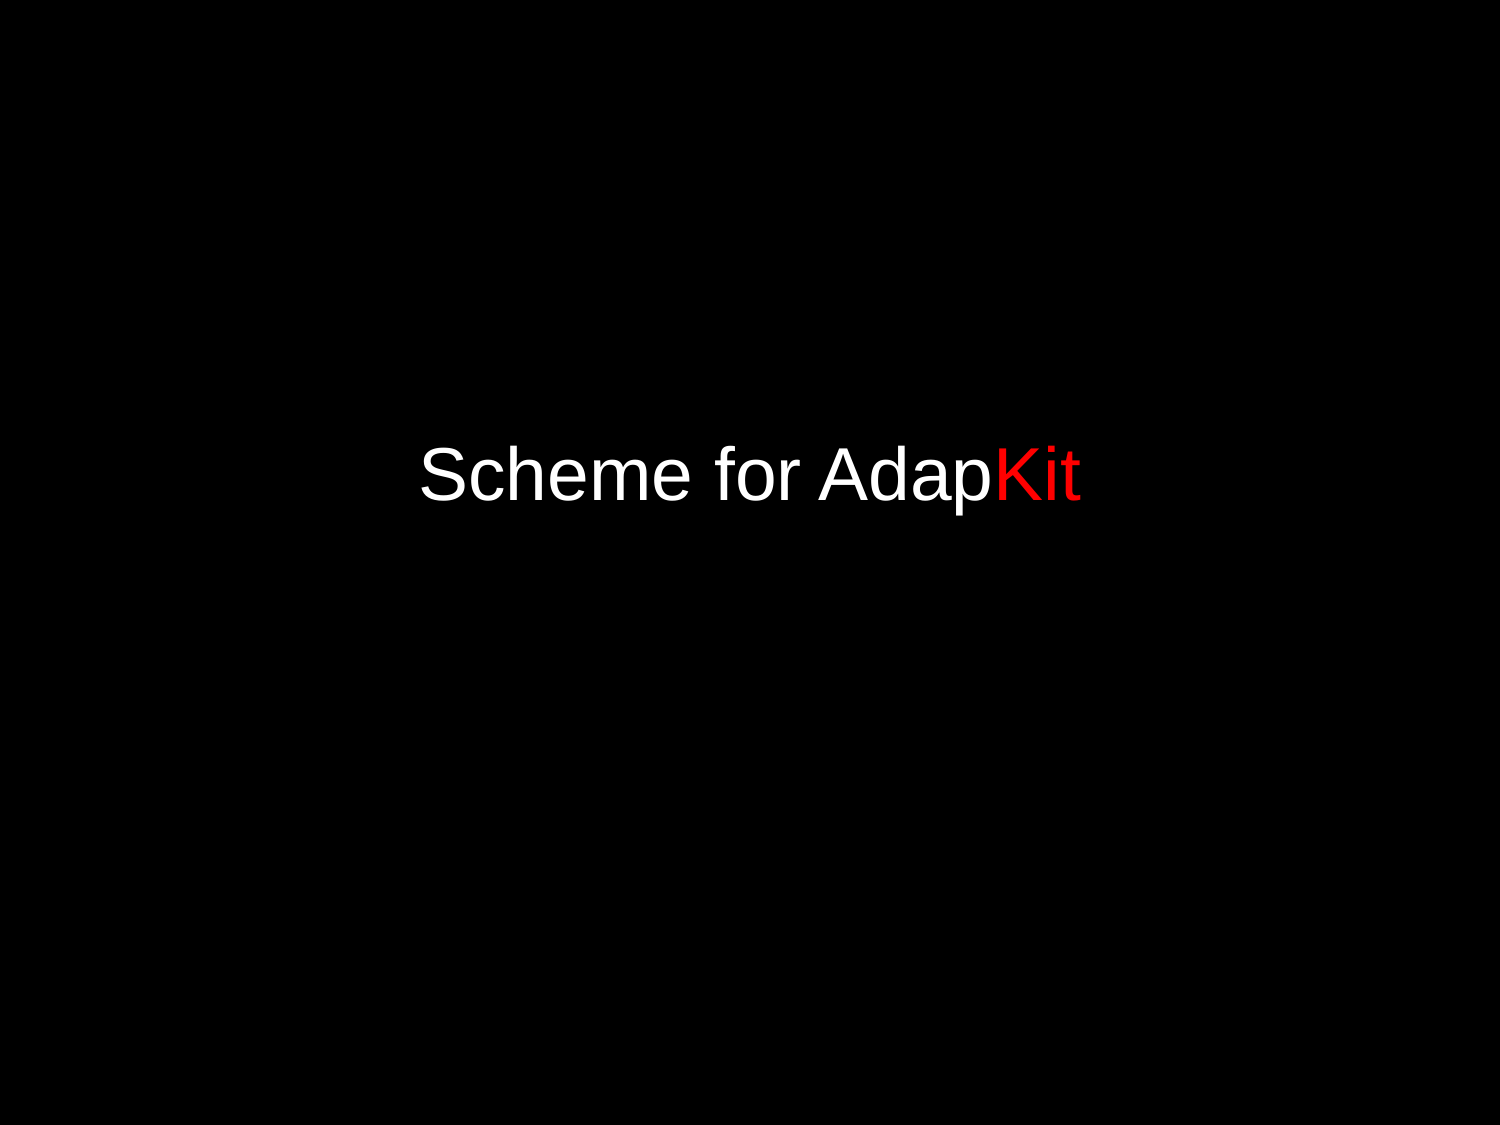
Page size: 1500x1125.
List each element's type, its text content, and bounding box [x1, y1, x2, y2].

title Scheme for AdapKit [112, 349, 1388, 591]
